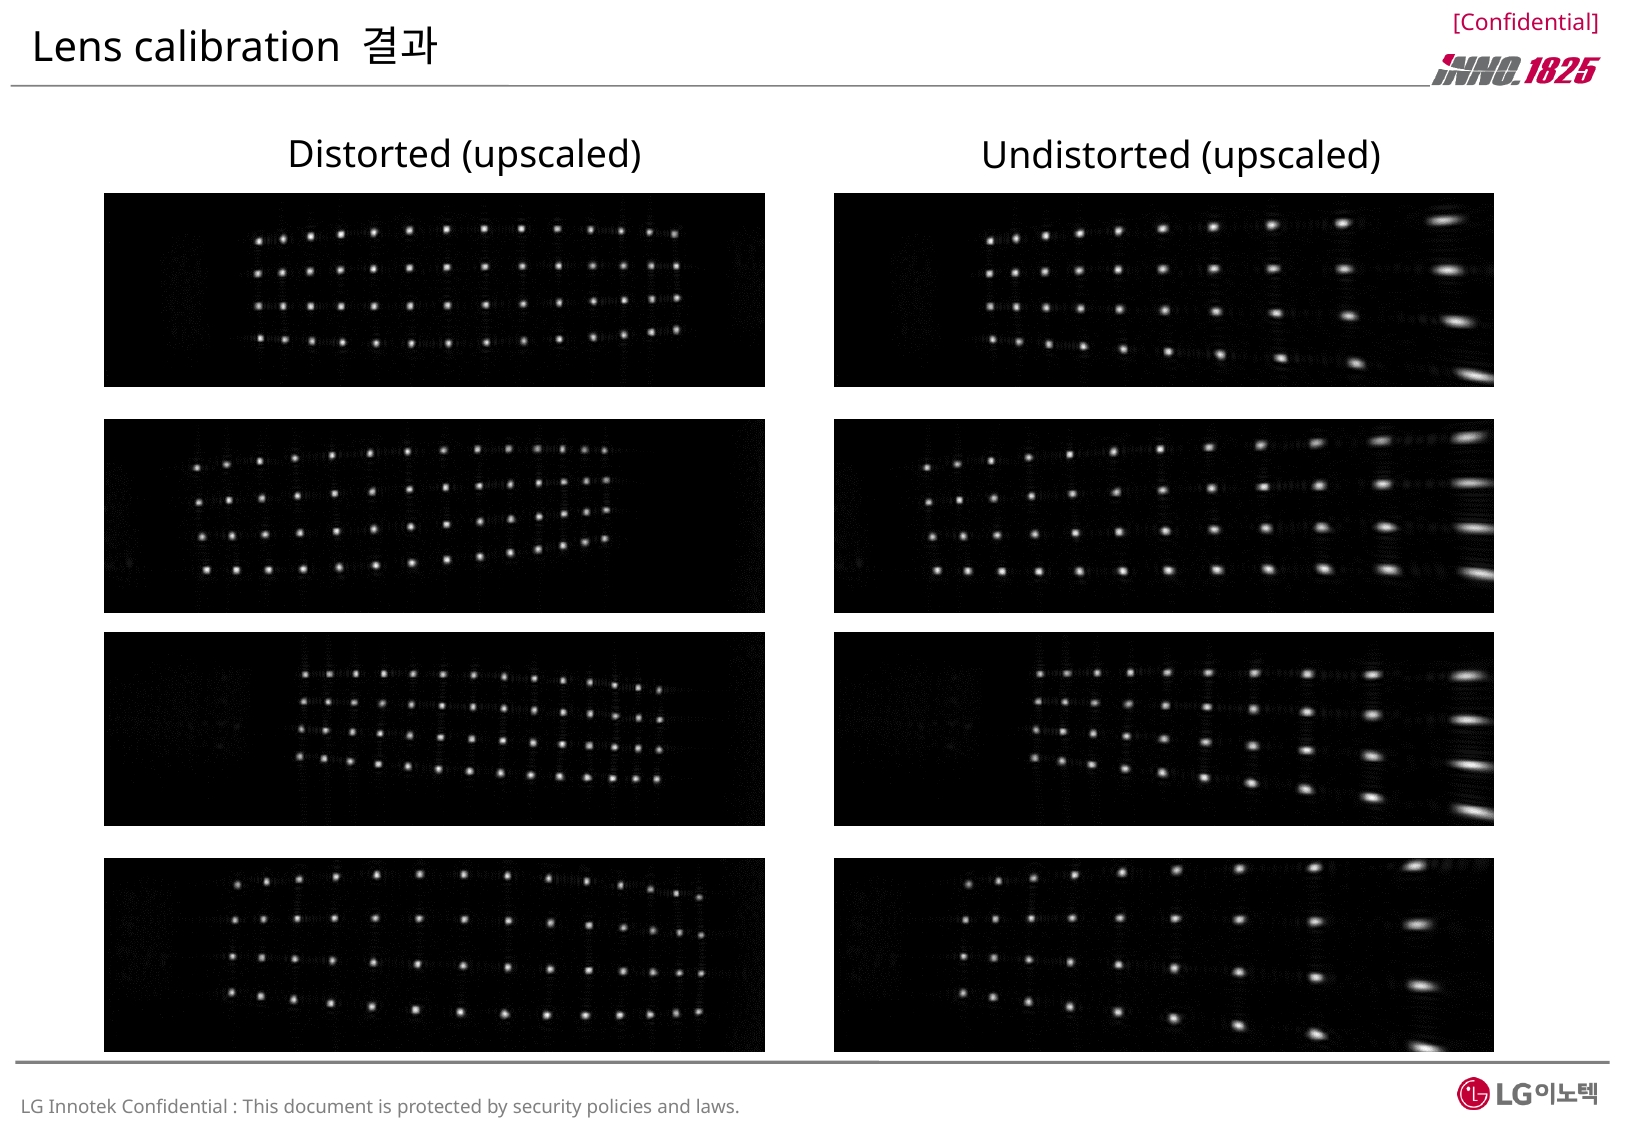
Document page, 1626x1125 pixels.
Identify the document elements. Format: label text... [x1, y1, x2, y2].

picture [104, 858, 765, 1052]
picture [834, 632, 1494, 826]
picture [1430, 53, 1603, 88]
picture [104, 632, 765, 826]
title Lens calibration 결과 [16, 13, 939, 83]
picture [834, 193, 1494, 387]
text_box Undistorted (upscaled) [966, 123, 1397, 183]
picture [104, 193, 765, 387]
text_box Distorted (upscaled) [272, 123, 657, 183]
picture [834, 858, 1494, 1052]
picture [104, 419, 765, 613]
picture [1457, 1077, 1597, 1110]
picture [834, 419, 1494, 613]
